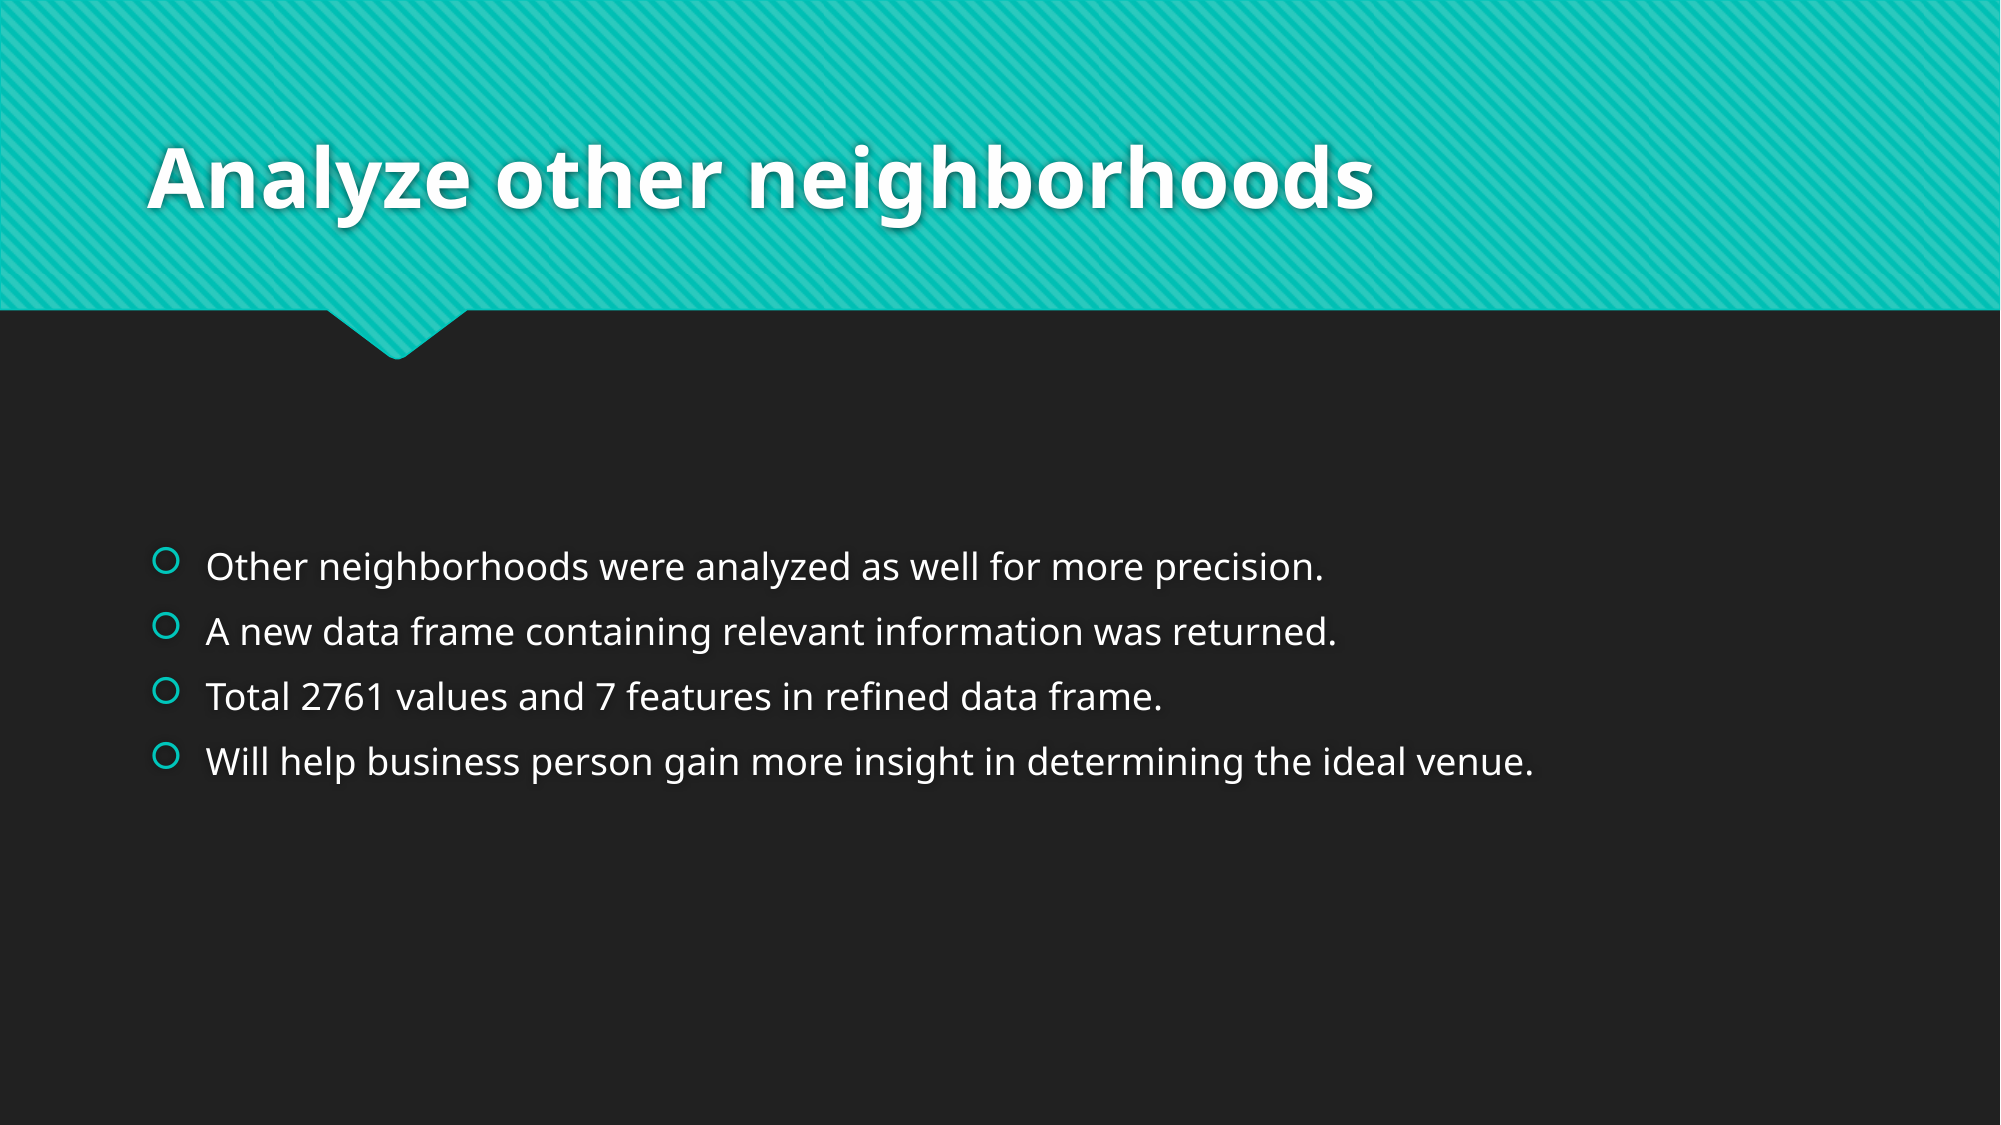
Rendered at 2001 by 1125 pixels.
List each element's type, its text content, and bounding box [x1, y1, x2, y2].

title Analyze other neighborhoods [132, 73, 1868, 233]
list Other neighborhoods were analyzed as well for more precision. A new data frame containing relevant information was returned. Total 2761 values and 7 features in refined data frame. Will help business person gain more insight in determining the ideal venue. [134, 364, 1866, 962]
